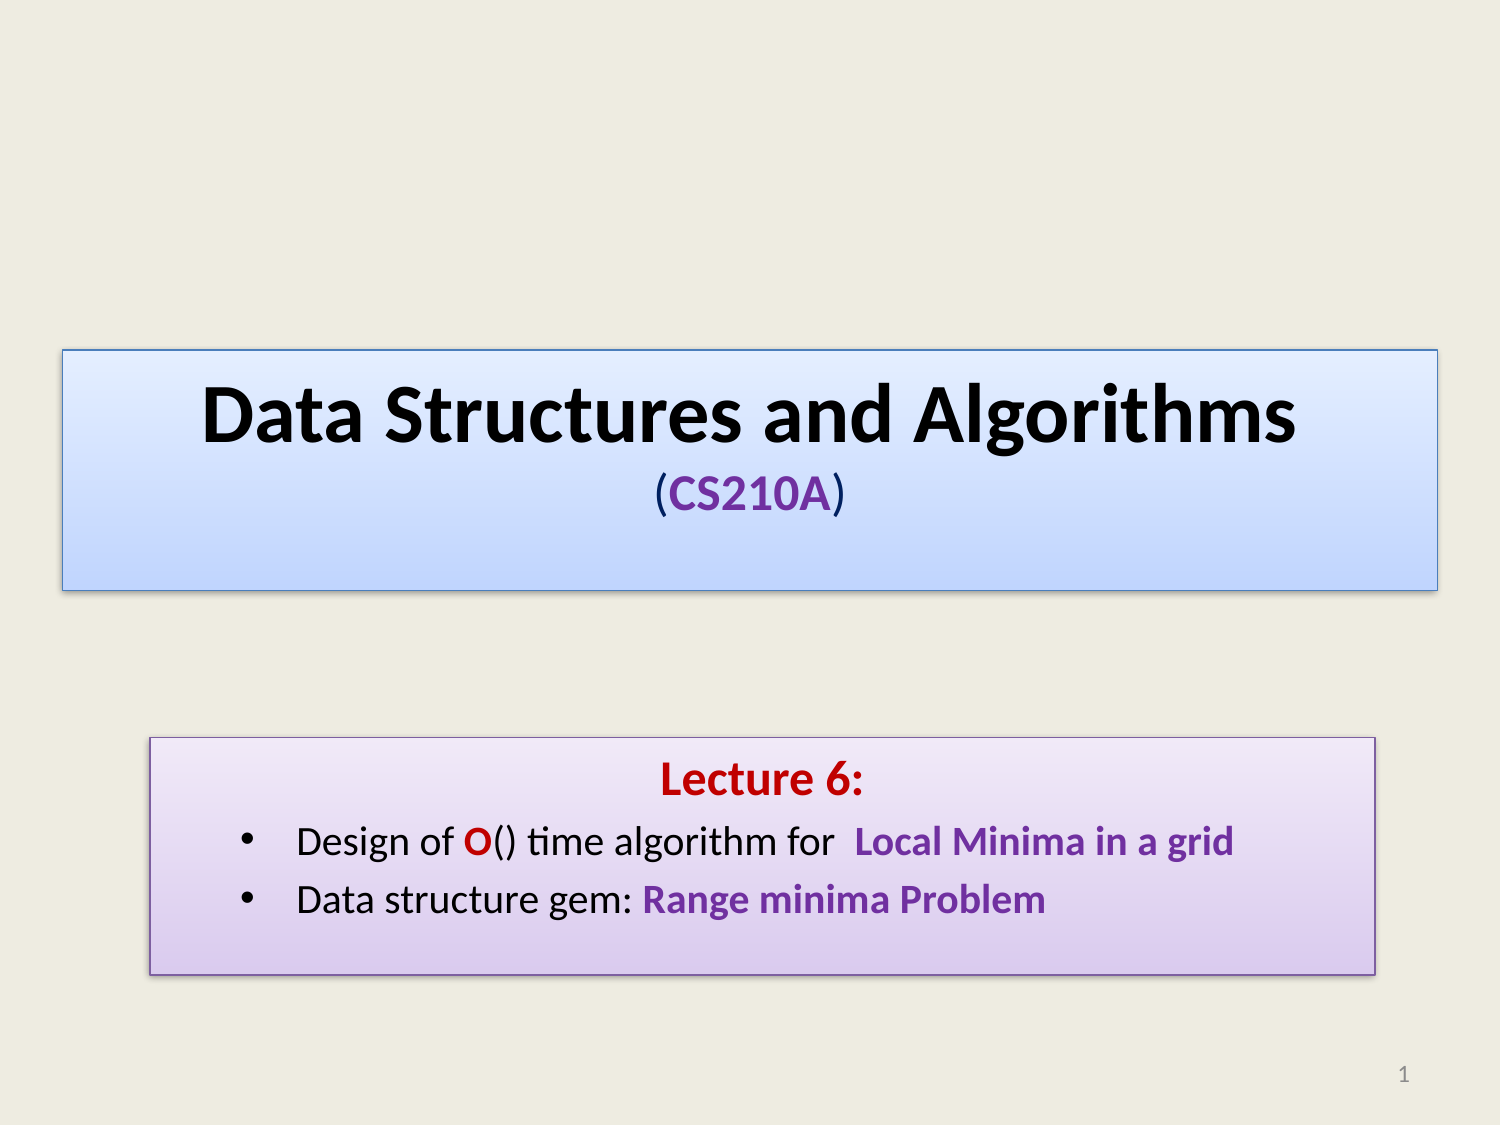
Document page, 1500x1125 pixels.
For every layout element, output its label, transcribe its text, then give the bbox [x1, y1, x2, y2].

title Data Structures and Algorithms (CS210A) [62, 349, 1438, 591]
slide_number 1 [1074, 1042, 1425, 1103]
